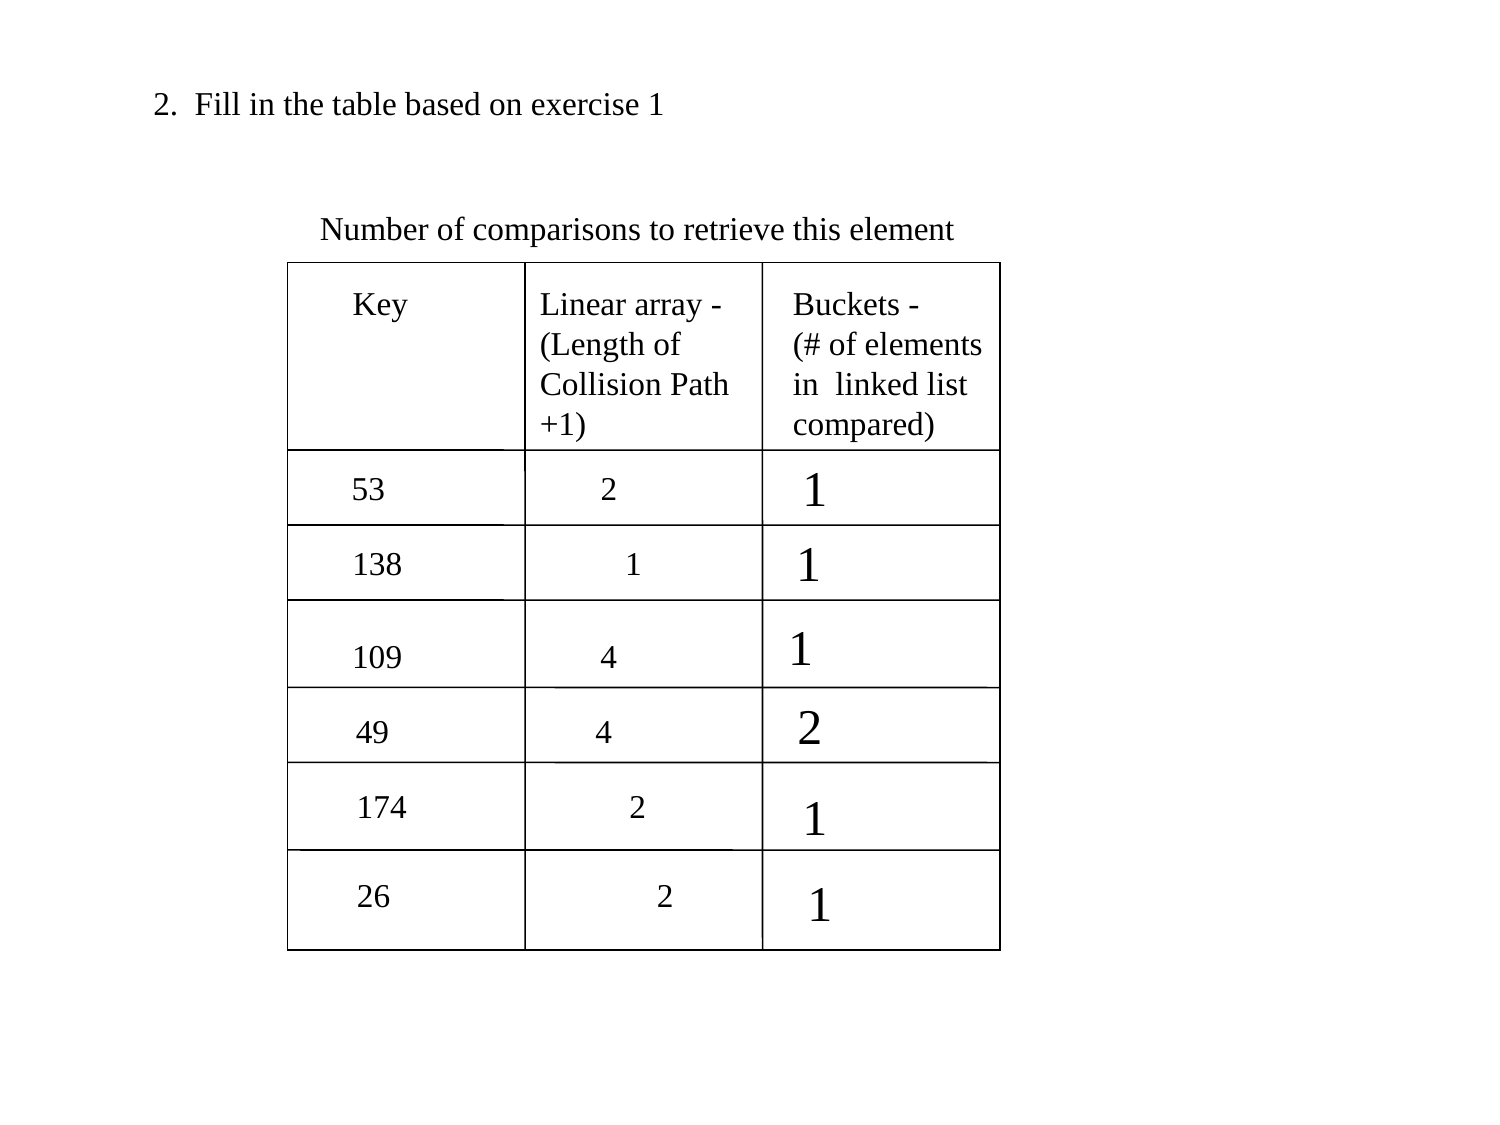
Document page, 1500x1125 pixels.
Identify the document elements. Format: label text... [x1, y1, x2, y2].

text_box [287, 526, 525, 600]
text_box Number of comparisons to retrieve this element [305, 199, 971, 255]
text_box [948, 688, 1000, 762]
text_box 1 [787, 778, 953, 854]
text_box [526, 451, 762, 525]
text_box [526, 601, 762, 687]
text_box [287, 763, 525, 950]
text_box 2 [782, 686, 948, 762]
text_box [526, 763, 762, 850]
text_box Buckets - (# of elements in linked list compared) [778, 274, 999, 450]
text_box 109 4 [337, 628, 632, 683]
text_box Linear array - (Length of Collision Path +1) [525, 274, 778, 450]
text_box [947, 451, 1000, 525]
text_box [526, 688, 762, 762]
text_box [763, 601, 1000, 687]
text_box 1 [792, 864, 984, 939]
text_box 1 [781, 523, 947, 599]
text_box 2. Fill in the table based on exercise 1 [138, 74, 681, 130]
text_box [287, 262, 525, 450]
text_box [287, 688, 525, 762]
text_box 53 2 [336, 460, 633, 515]
text_box [763, 526, 1000, 600]
text_box [763, 851, 1000, 950]
text_box [763, 688, 782, 762]
text_box 138 1 [337, 535, 666, 590]
text_box 1 [773, 608, 939, 683]
text_box 26 2 [342, 867, 689, 922]
text_box [287, 601, 525, 687]
text_box 1 [787, 448, 953, 524]
text_box [763, 763, 1000, 850]
text_box [287, 451, 525, 525]
text_box [526, 526, 762, 600]
text_box [526, 851, 762, 950]
text_box Key [337, 274, 424, 330]
text_box 174 2 [341, 778, 662, 833]
text_box [763, 262, 999, 274]
text_box 49 4 [341, 703, 743, 758]
text_box [763, 451, 787, 525]
text_box [526, 262, 762, 274]
